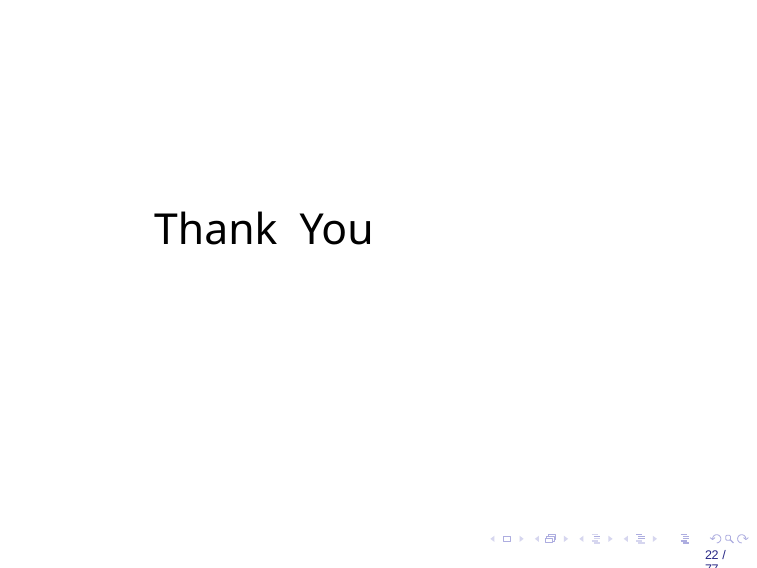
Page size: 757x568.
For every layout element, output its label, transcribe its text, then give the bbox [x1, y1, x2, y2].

text_box Thank You [152, 199, 604, 297]
text_box 22 / 77 [700, 548, 745, 568]
